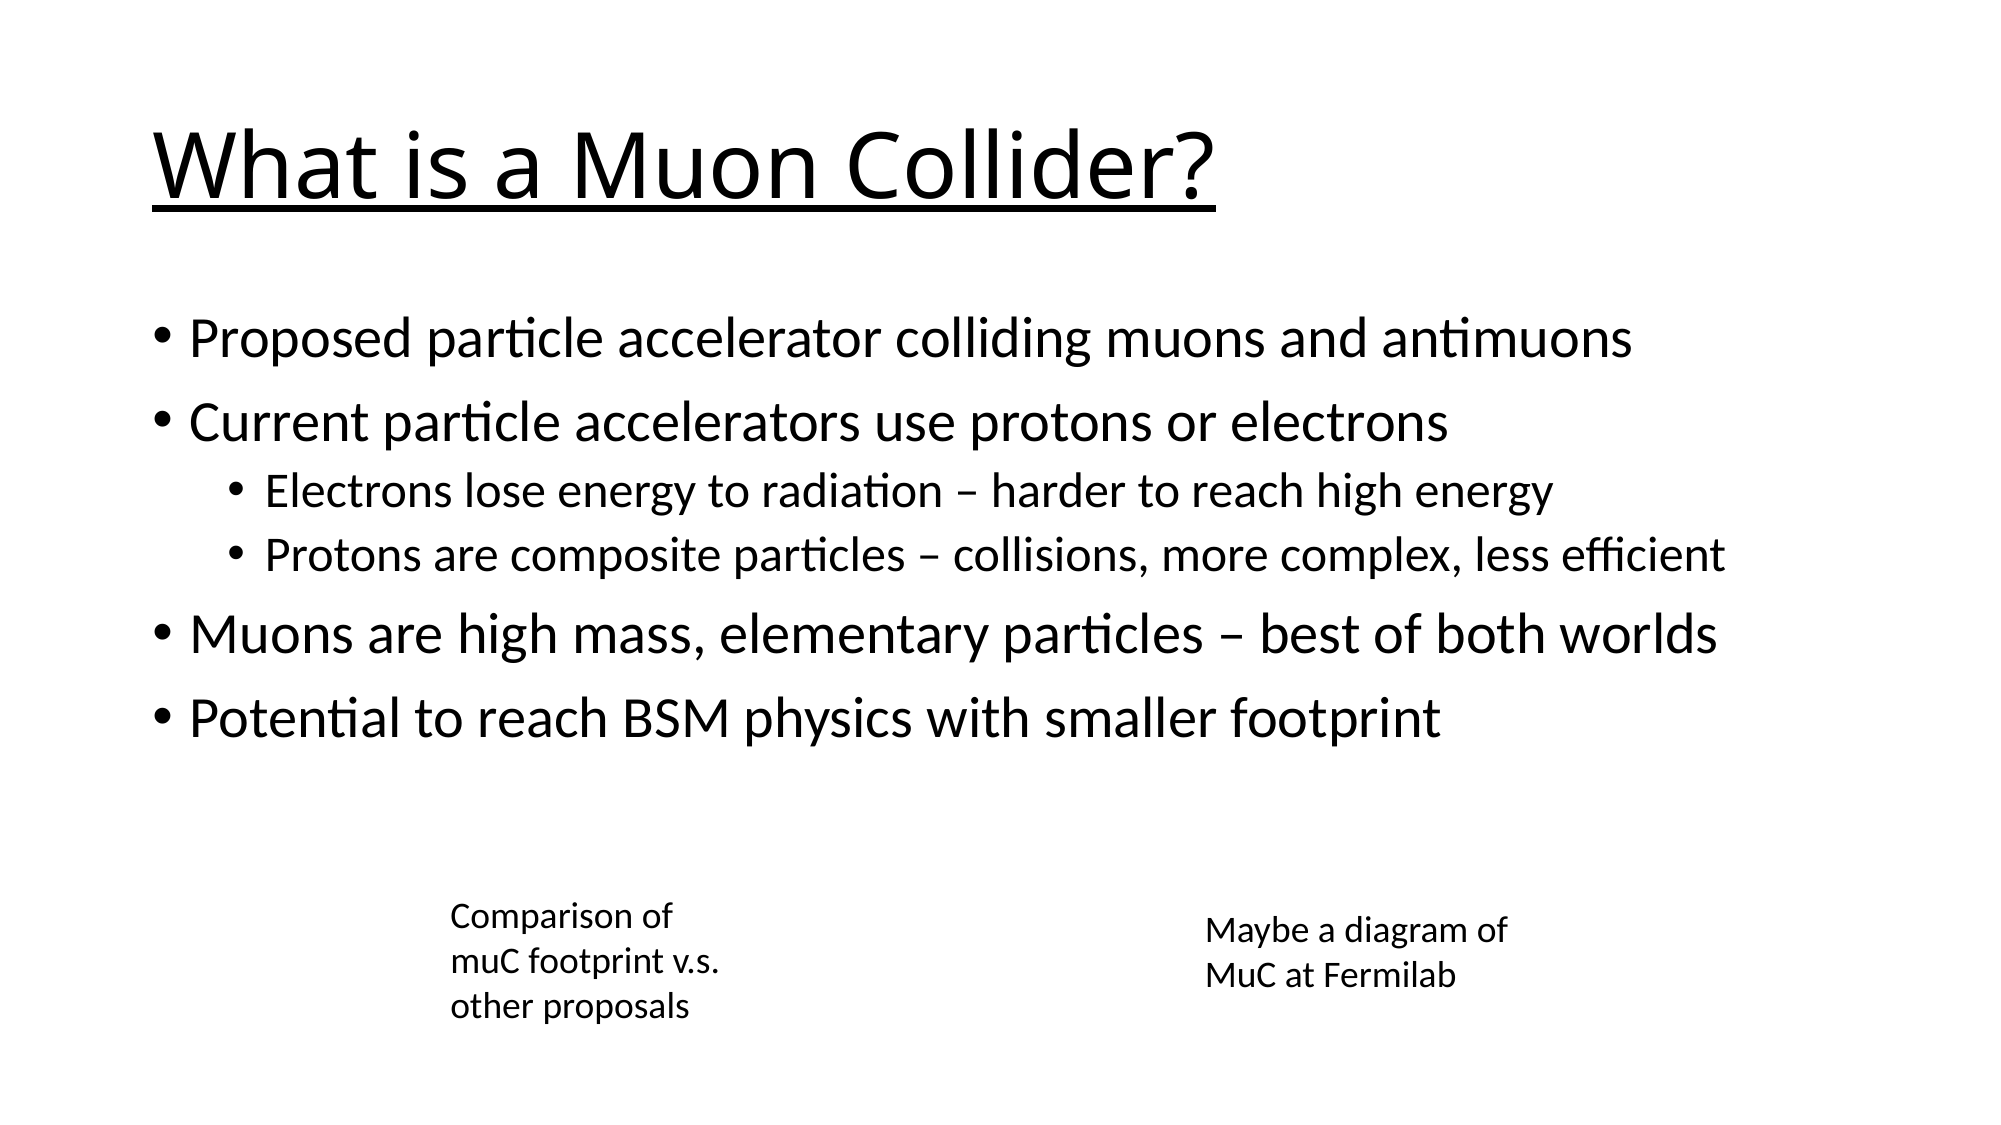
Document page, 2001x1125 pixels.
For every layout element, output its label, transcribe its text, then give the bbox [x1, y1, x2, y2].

text_box Comparison of muC footprint v.s. other proposals [435, 883, 756, 1034]
list Proposed particle accelerator colliding muons and antimuons Current particle accelerators use protons or electrons Electrons lose energy to radiation – harder to reach high energy Protons are composite particles – collisions, more complex, less efficient Muons are high mass, elementary particles – best of both worlds Potential to reach BSM physics with smaller footprint [137, 299, 1863, 1014]
text_box Maybe a diagram of MuC at Fermilab [1189, 897, 1538, 1002]
title What is a Muon Collider? [137, 59, 1863, 278]
